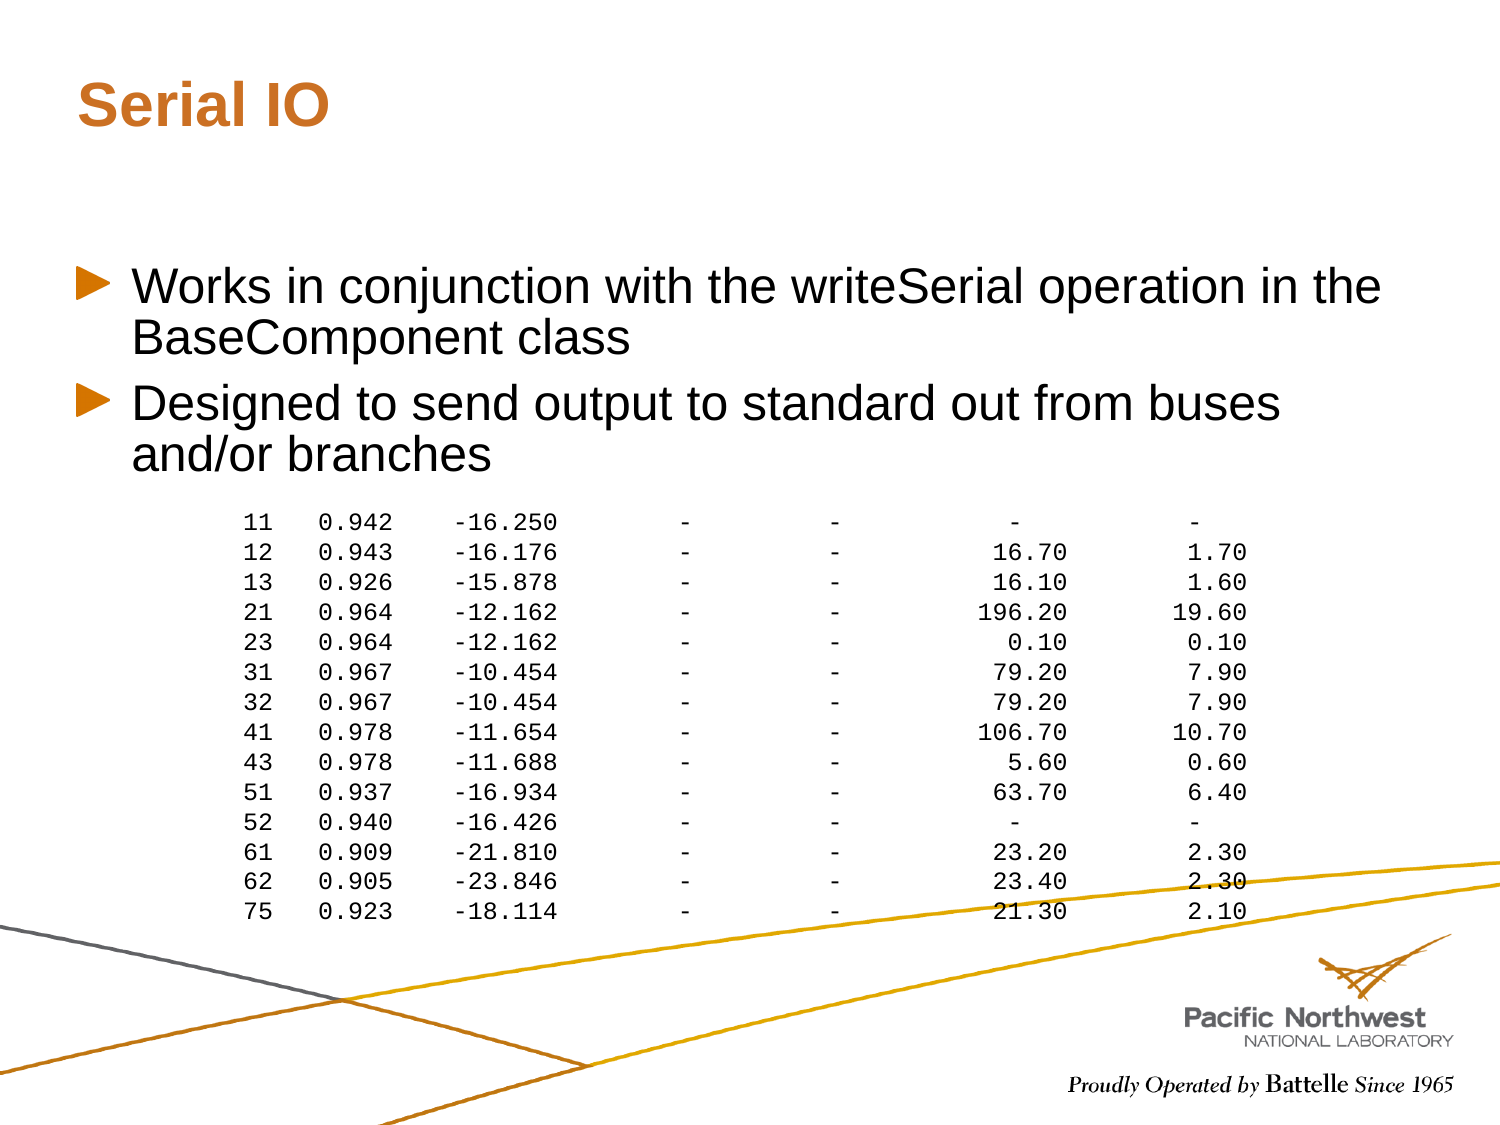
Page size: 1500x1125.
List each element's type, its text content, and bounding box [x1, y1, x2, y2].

list Works in conjunction with the writeSerial operation in the BaseComponent class Designed to send output to standard out from buses and/or branches [75, 262, 1425, 613]
picture [75, 265, 111, 301]
text_box 11 0.942 -16.250 - - - - 12 0.943 -16.176 - - 16.70 1.70 13 0.926 -15.878 - - 16.10 1.60 21 0.964 -12.162 - - 196.20 19.60 23 0.964 -12.162 - - 0.10 0.10 31 0.967 -10.454 - - 79.20 7.90 32 0.967 -10.454 - - 79.20 7.90 41 0.978 -11.654 - - 106.70 10.70 43 0.978 -11.688 - - 5.60 0.60 51 0.937 -16.934 - - 63.70 6.40 52 0.940 -16.426 - - - - 61 0.909 -21.810 - - 23.20 2.30 62 0.905 -23.846 - - 23.40 2.30 75 0.923 -18.114 - - 21.30 2.10 [183, 498, 1264, 933]
picture [0, 843, 1500, 1125]
title Serial IO [77, 75, 1424, 238]
picture [75, 382, 111, 418]
